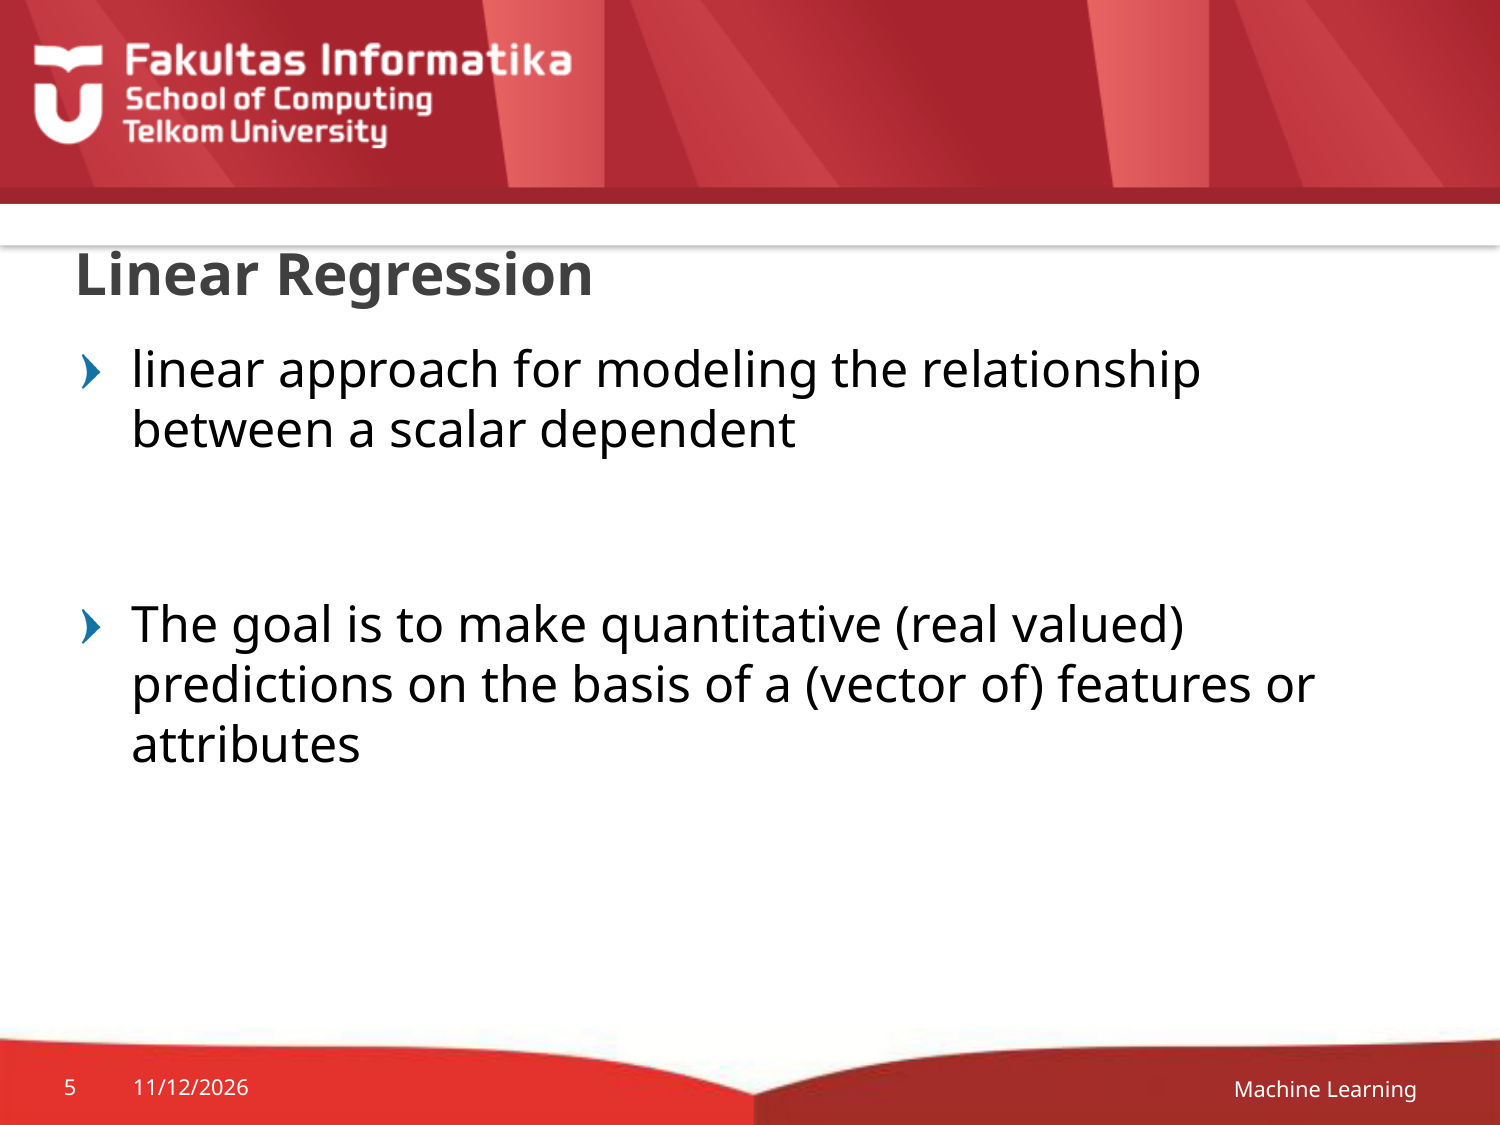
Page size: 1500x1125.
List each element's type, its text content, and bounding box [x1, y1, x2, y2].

slide_number 5 [63, 1058, 123, 1119]
list Machine Learning [888, 1058, 1433, 1119]
picture [75, 598, 104, 646]
picture [0, 0, 1500, 203]
picture [0, 1024, 1500, 1125]
picture [75, 343, 104, 391]
list linear approach for modeling the relationship between a scalar dependent The goal is to make quantitative (real valued) predictions on the basis of a (vector of) features or attributes [60, 329, 1426, 990]
title Linear Regression [59, 219, 1426, 325]
slide_number 28-Oct-19 [132, 1058, 403, 1119]
